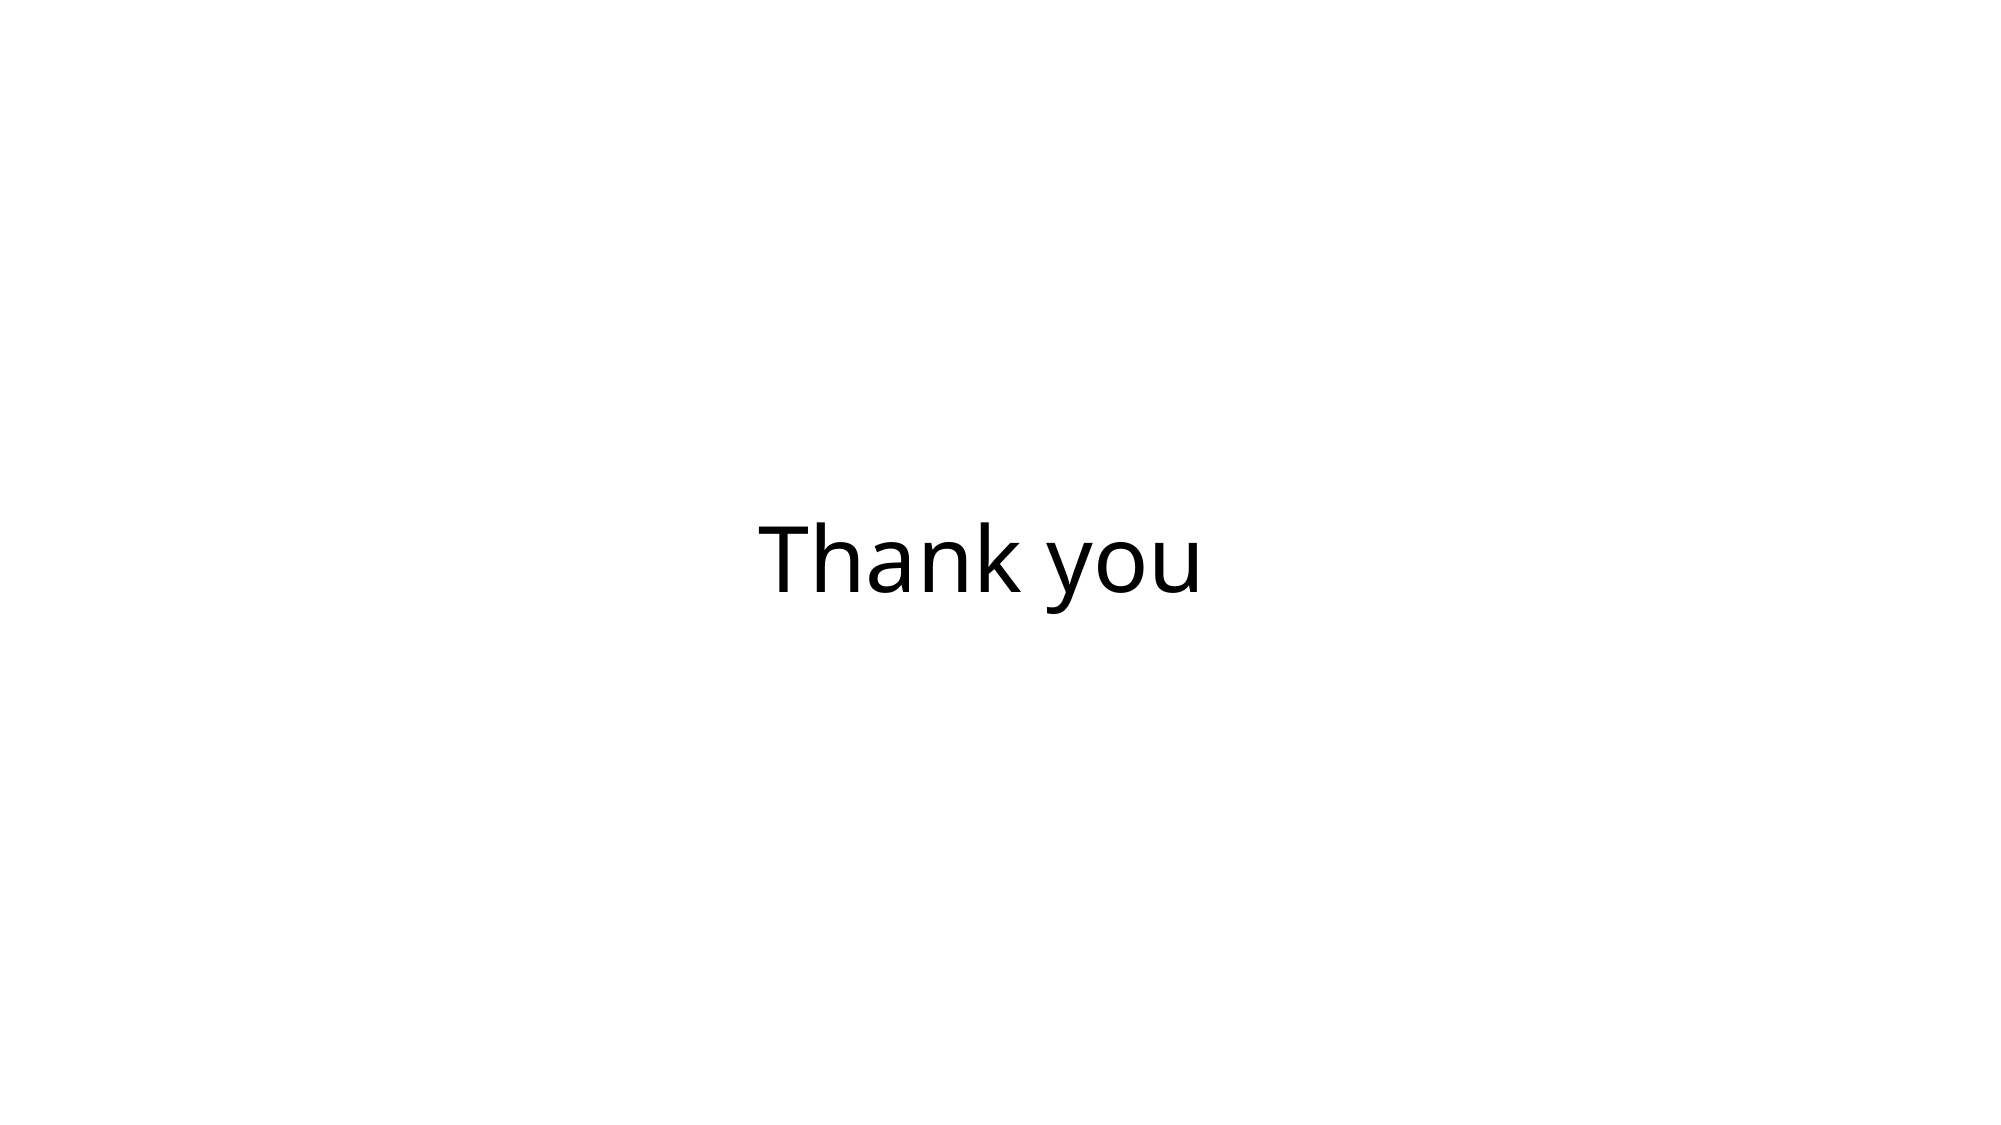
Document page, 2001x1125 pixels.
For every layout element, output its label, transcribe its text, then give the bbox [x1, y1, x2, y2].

title Thank you [743, 453, 1308, 672]
